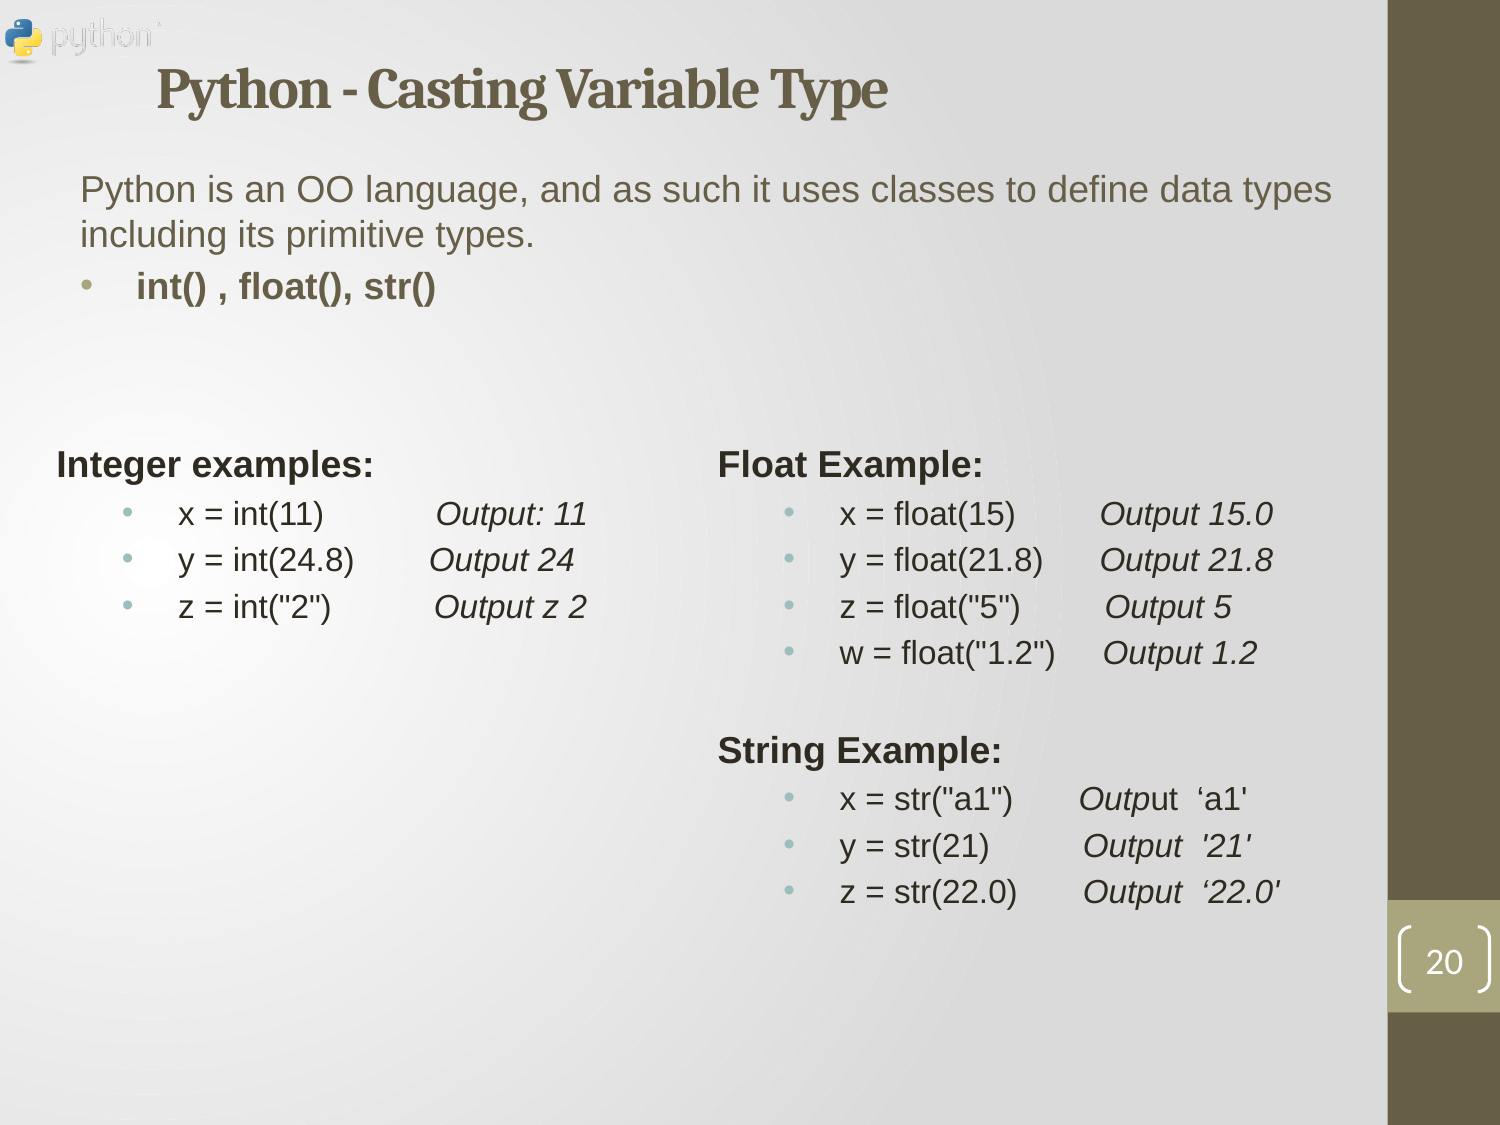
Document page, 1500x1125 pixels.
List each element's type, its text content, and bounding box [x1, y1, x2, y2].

title Python - Casting Variable Type [75, 45, 1425, 126]
slide_number 20 [1397, 925, 1492, 994]
picture [0, 11, 190, 67]
list Integer examples: x = int(11) Output: 11 y = int(24.8) Output 24 z = int("2") Output z 2 [41, 432, 702, 1029]
list Float Example: x = float(15) Output 15.0 y = float(21.8) Output 21.8 z = float("5") Output 5 w = float("1.2") Output 1.2 String Example: x = str("a1") Output ‘a1' y = str(21) Output '21' z = str(22.0) Output ‘22.0' [702, 432, 1376, 1081]
list Python is an OO language, and as such it uses classes to define data types including its primitive types. int() , float(), str() [64, 149, 1366, 374]
